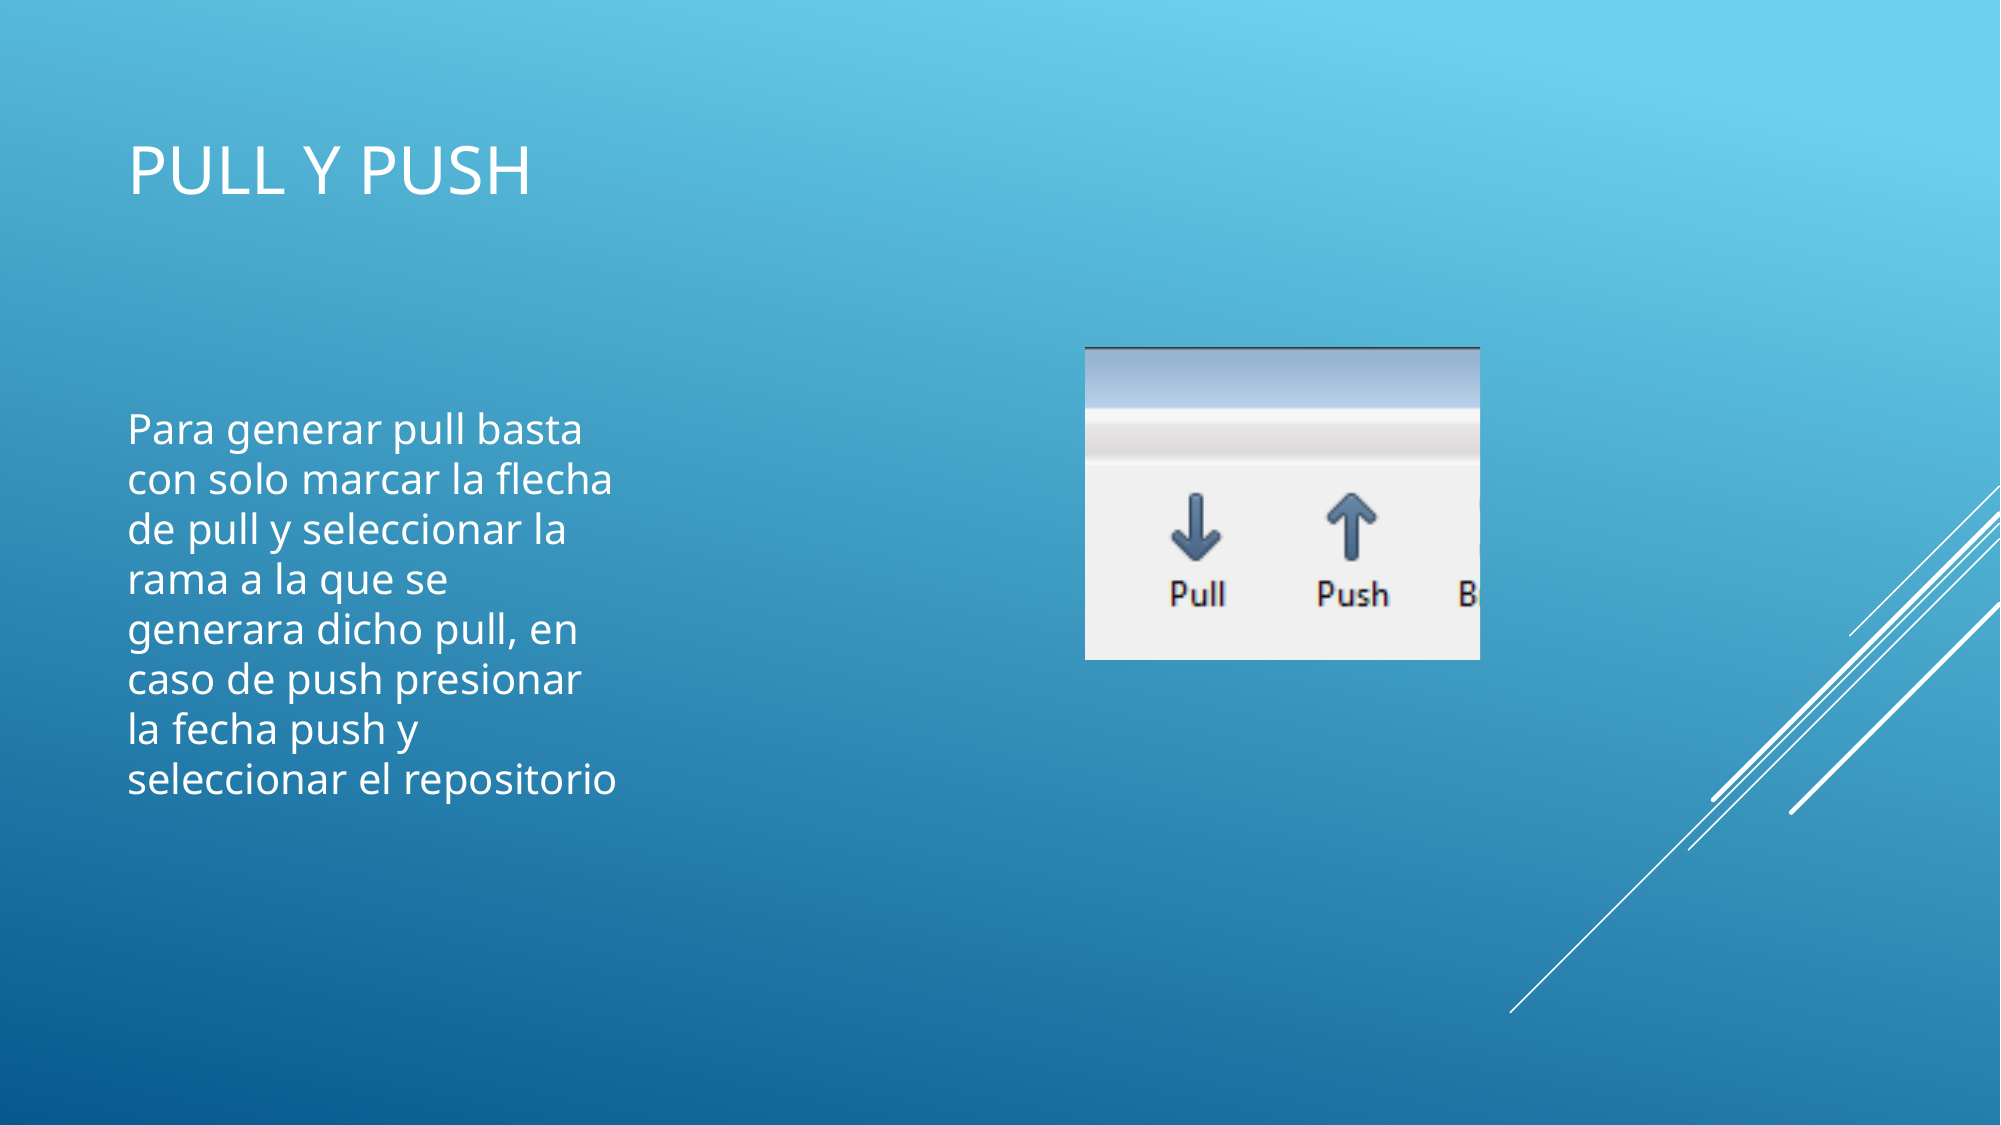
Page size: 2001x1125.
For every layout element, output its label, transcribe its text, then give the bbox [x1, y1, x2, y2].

title Pull y push [112, 112, 1763, 223]
list Para generar pull basta con solo marcar la flecha de pull y seleccionar la rama a la que se generara dicho pull, en caso de push presionar la fecha push y seleccionar el repositorio [112, 222, 635, 984]
picture [1084, 347, 1481, 661]
